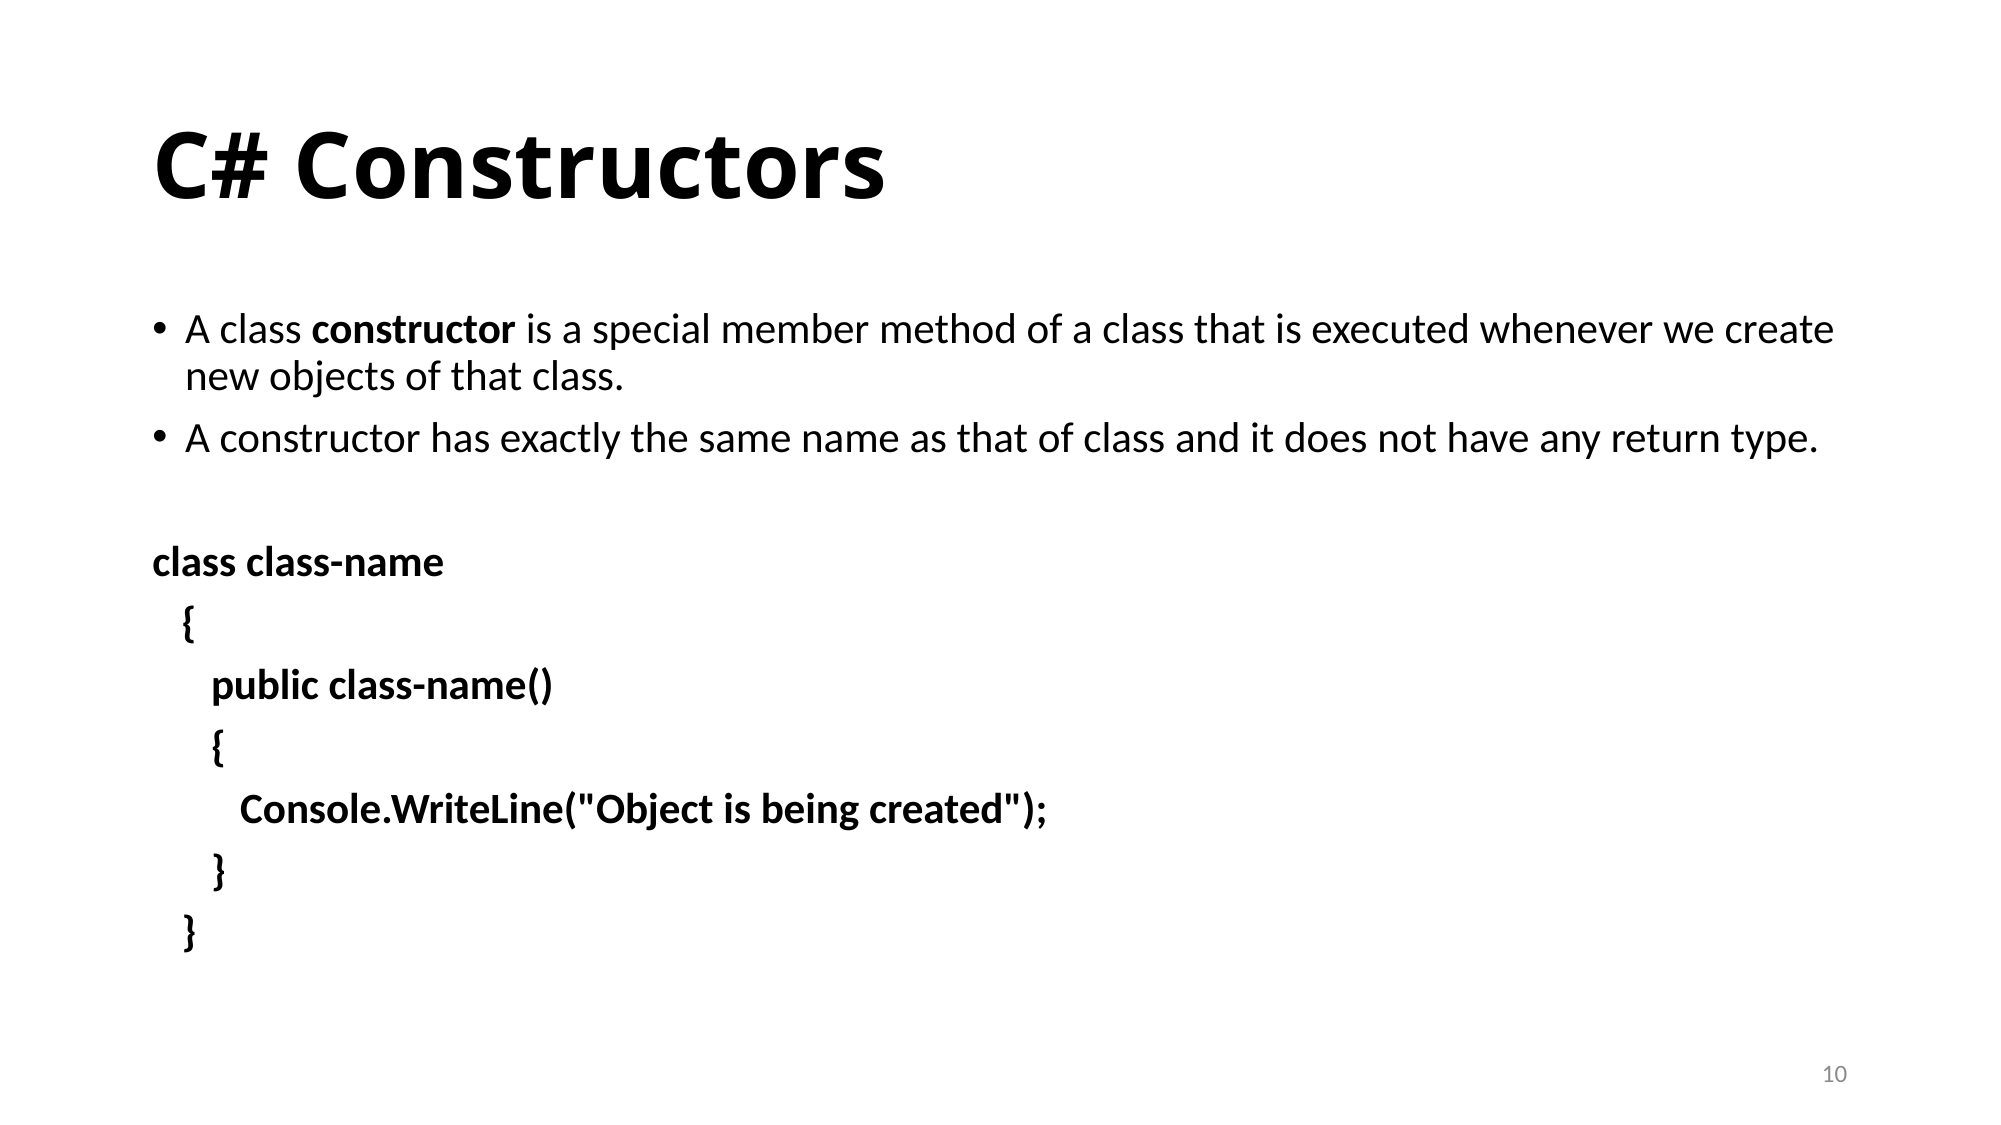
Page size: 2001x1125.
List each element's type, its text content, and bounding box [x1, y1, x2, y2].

list A class constructor is a special member method of a class that is executed whenever we create new objects of that class. A constructor has exactly the same name as that of class and it does not have any return type. class class-name { public class-name() { Console.WriteLine("Object is being created"); } } [137, 299, 1863, 1014]
slide_number 10 [1412, 1042, 1863, 1103]
title C# Constructors [137, 59, 1863, 278]
